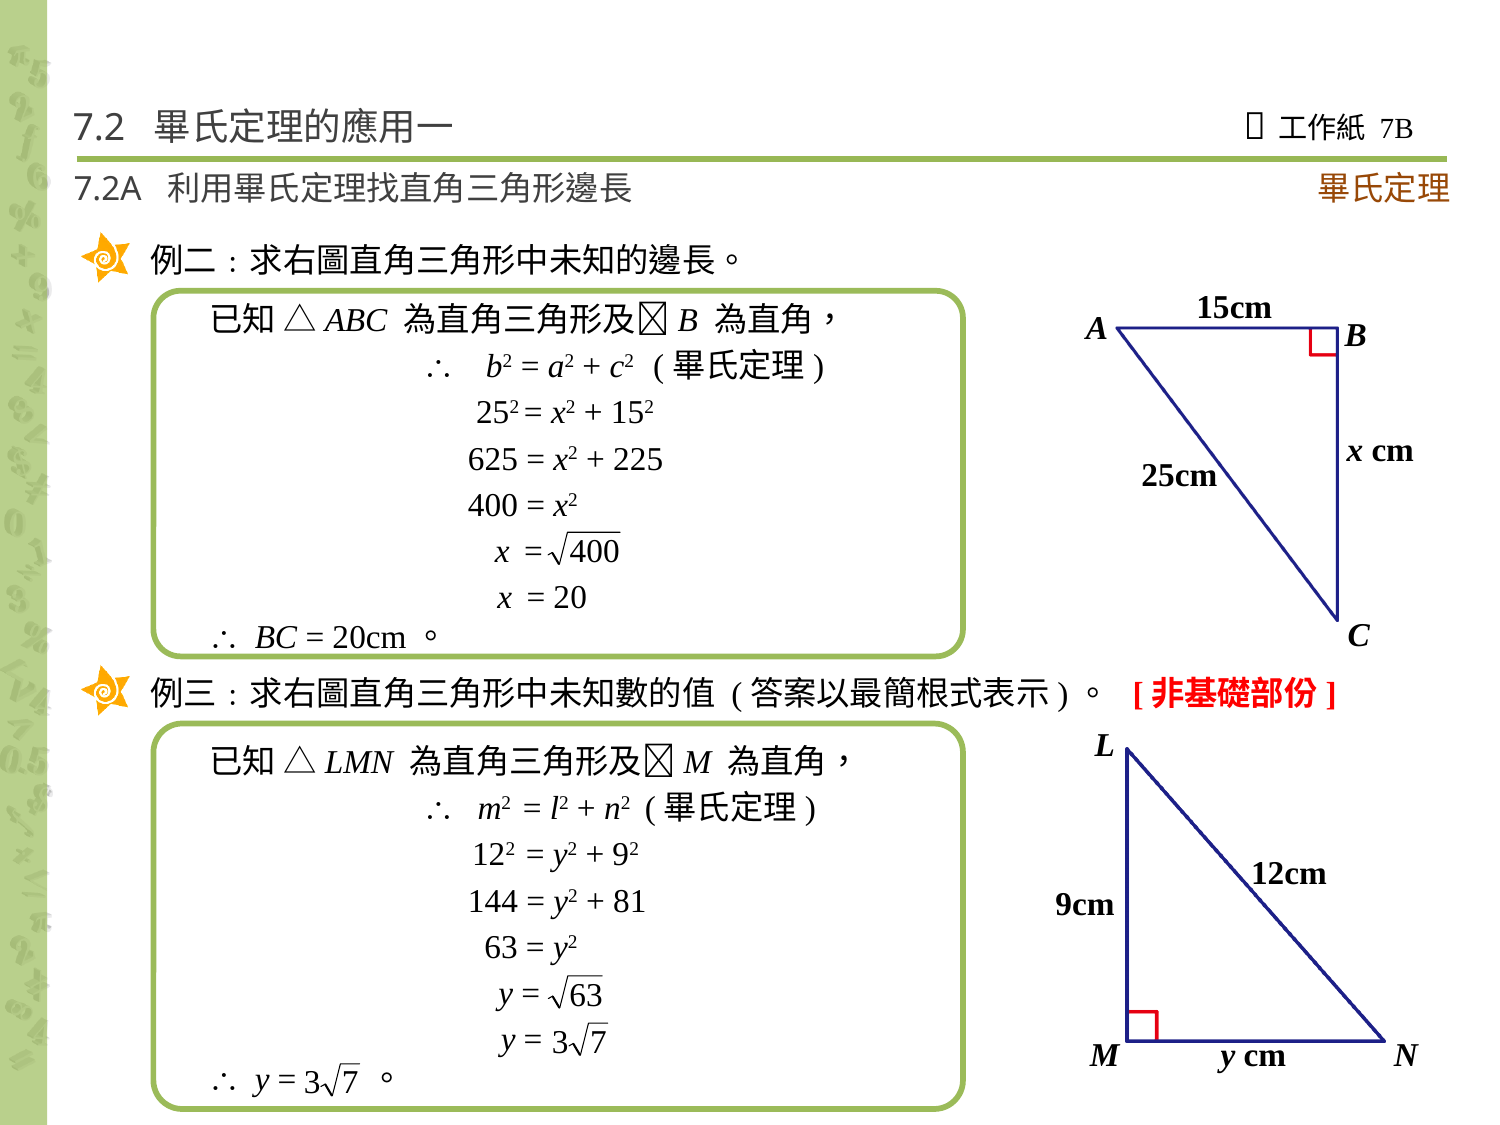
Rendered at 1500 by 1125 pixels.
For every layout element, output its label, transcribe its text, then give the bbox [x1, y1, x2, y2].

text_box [542, 526, 625, 572]
text_box 7.2A 利用畢氏定理找直角三角形邊長 [58, 159, 691, 214]
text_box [0, 0, 54, 1125]
picture [79, 231, 130, 284]
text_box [543, 970, 609, 1015]
text_box y cm [1210, 1051, 1297, 1081]
text_box [151, 288, 966, 659]
text_box 7.2 畢氏定理的應用一 [57, 95, 1219, 156]
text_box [1222, 94, 1472, 156]
picture [79, 664, 130, 716]
text_box 已知 △ABC 為直角三角形及B 為直角，  b2 = a2 + c2 (畢氏定理) 252 = x2 + 152 625 = x2 + 225 400 = x2 x = x = 20  BC = 20cm。 [194, 659, 928, 663]
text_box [300, 1058, 366, 1103]
text_box 9cm [1033, 874, 1119, 930]
picture [1115, 325, 1339, 622]
picture [1124, 746, 1386, 1043]
text_box M [1083, 1025, 1126, 1081]
text_box A [1076, 298, 1118, 354]
text_box 例三﹕求右圖直角三角形中未知數的值 (答案以最簡根式表示)。 [非基礎部份] [135, 664, 1447, 720]
text_box C [1338, 605, 1380, 661]
text_box 例二﹕求右圖直角三角形中未知的邊長。 [135, 231, 1447, 287]
text_box [151, 721, 966, 1112]
text_box N [1385, 1025, 1427, 1081]
text_box B [1334, 305, 1377, 361]
text_box x cm [1343, 420, 1424, 476]
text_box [548, 1017, 614, 1062]
text_box 15cm [1182, 277, 1286, 324]
text_box L [1083, 720, 1126, 771]
text_box 畢氏定理 [691, 164, 1465, 214]
